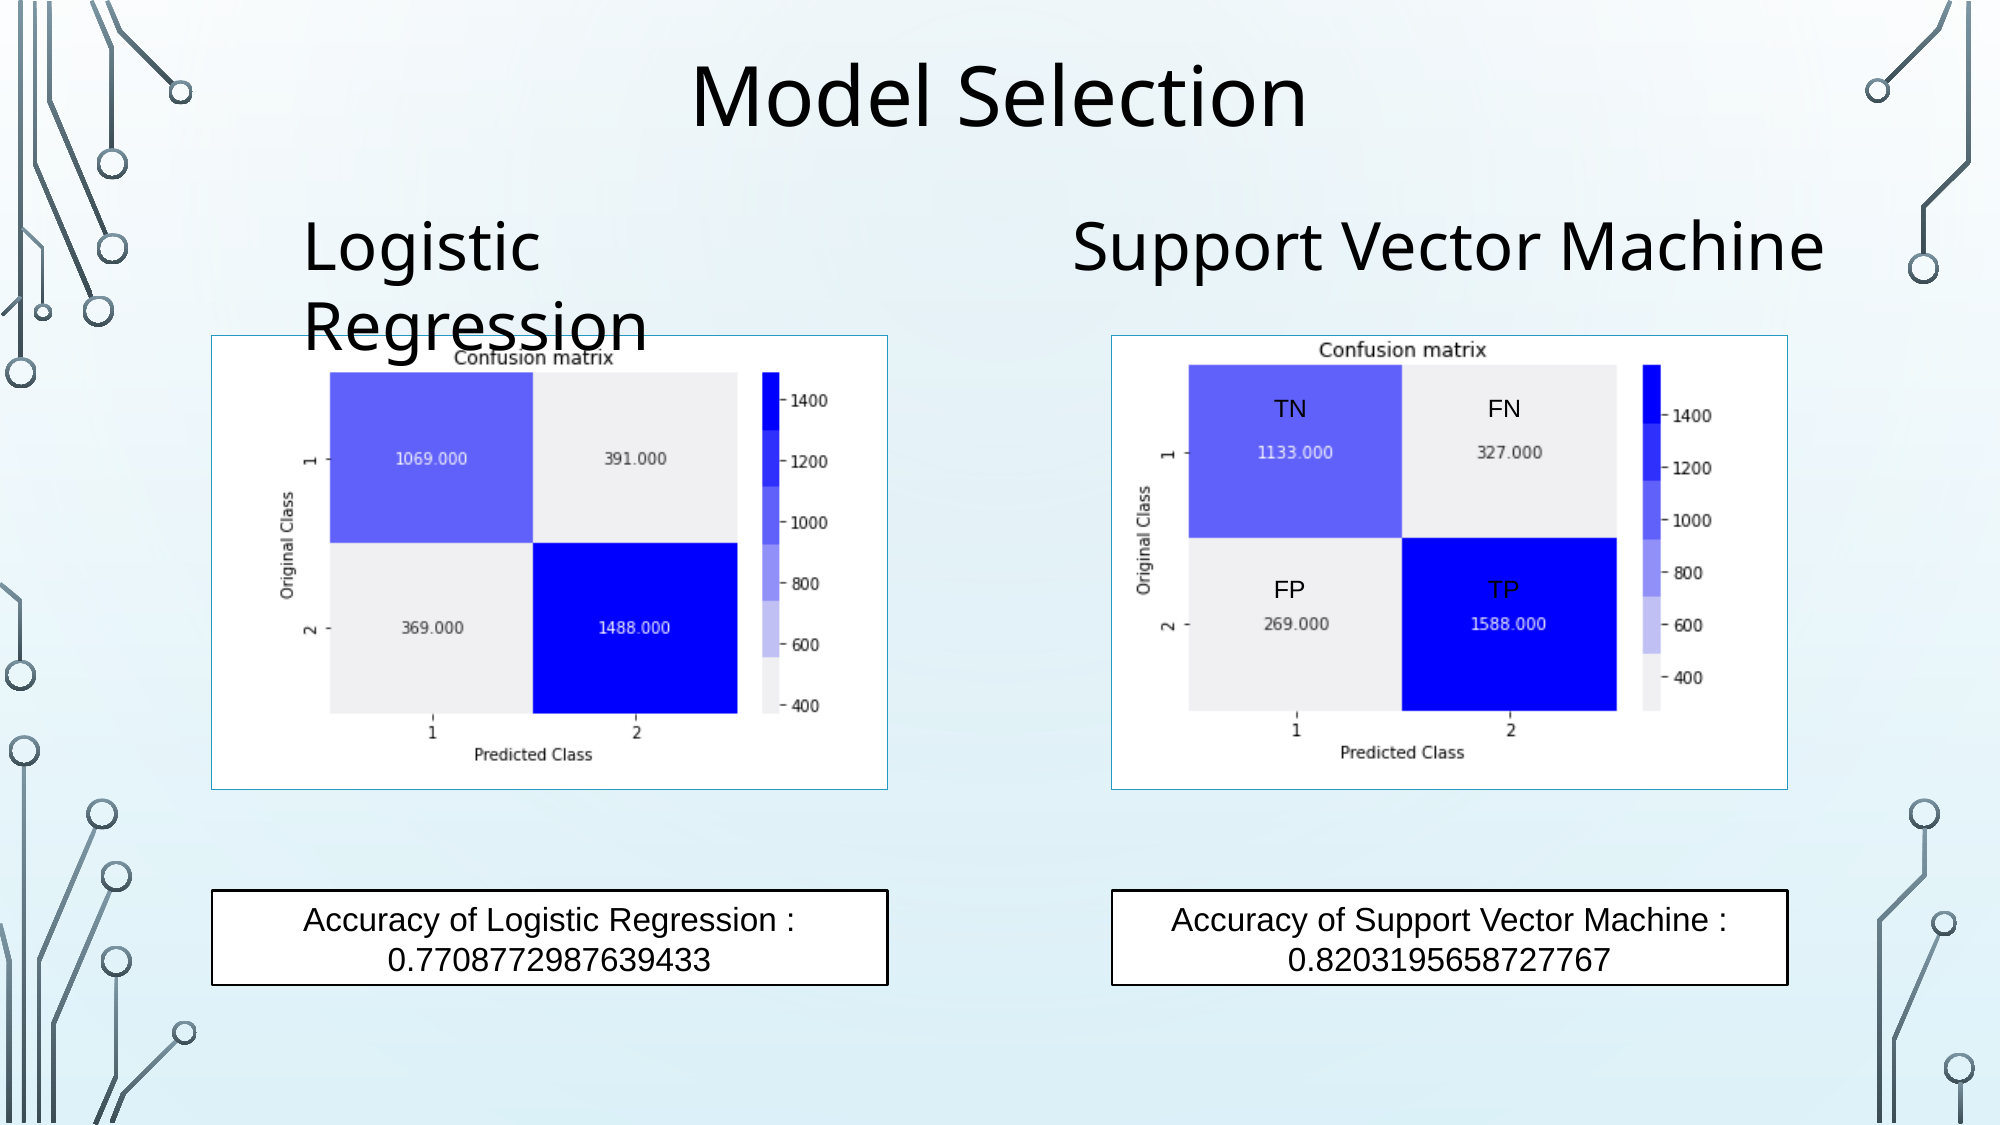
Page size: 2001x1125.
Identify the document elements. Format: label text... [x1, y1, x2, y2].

text_box Model Selection [674, 35, 1326, 151]
picture [1111, 335, 1788, 790]
text_box Accuracy of Logistic Regression : 0.7708772987639433 [211, 889, 889, 986]
picture [211, 335, 888, 790]
text_box Logistic Regression [288, 195, 811, 335]
text_box Support Vector Machine [1057, 195, 1842, 291]
text_box Accuracy of Support Vector Machine : 0.8203195658727767 [1111, 889, 1789, 986]
